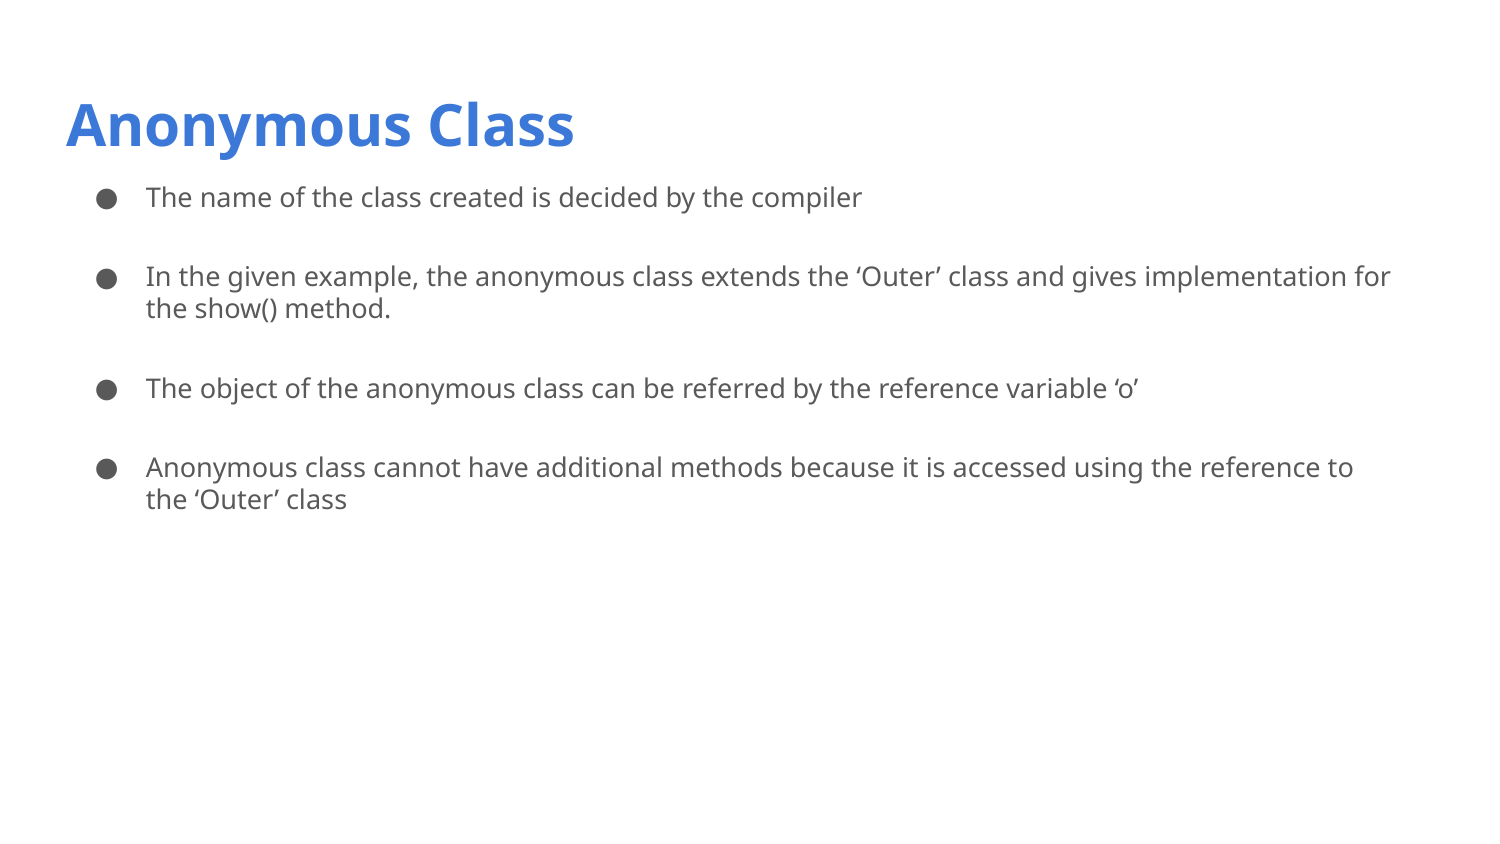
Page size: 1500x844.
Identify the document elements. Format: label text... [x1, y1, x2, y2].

title Anonymous Class [51, 72, 1449, 167]
text_box The name of the class created is decided by the compiler In the given example, the anonymous class extends the ‘Outer’ class and gives implementation for the show() method. The object of the anonymous class can be referred by the reference variable ‘o’ Anonymous class cannot have additional methods because it is accessed using the reference to the ‘Outer’ class [55, 172, 1406, 844]
